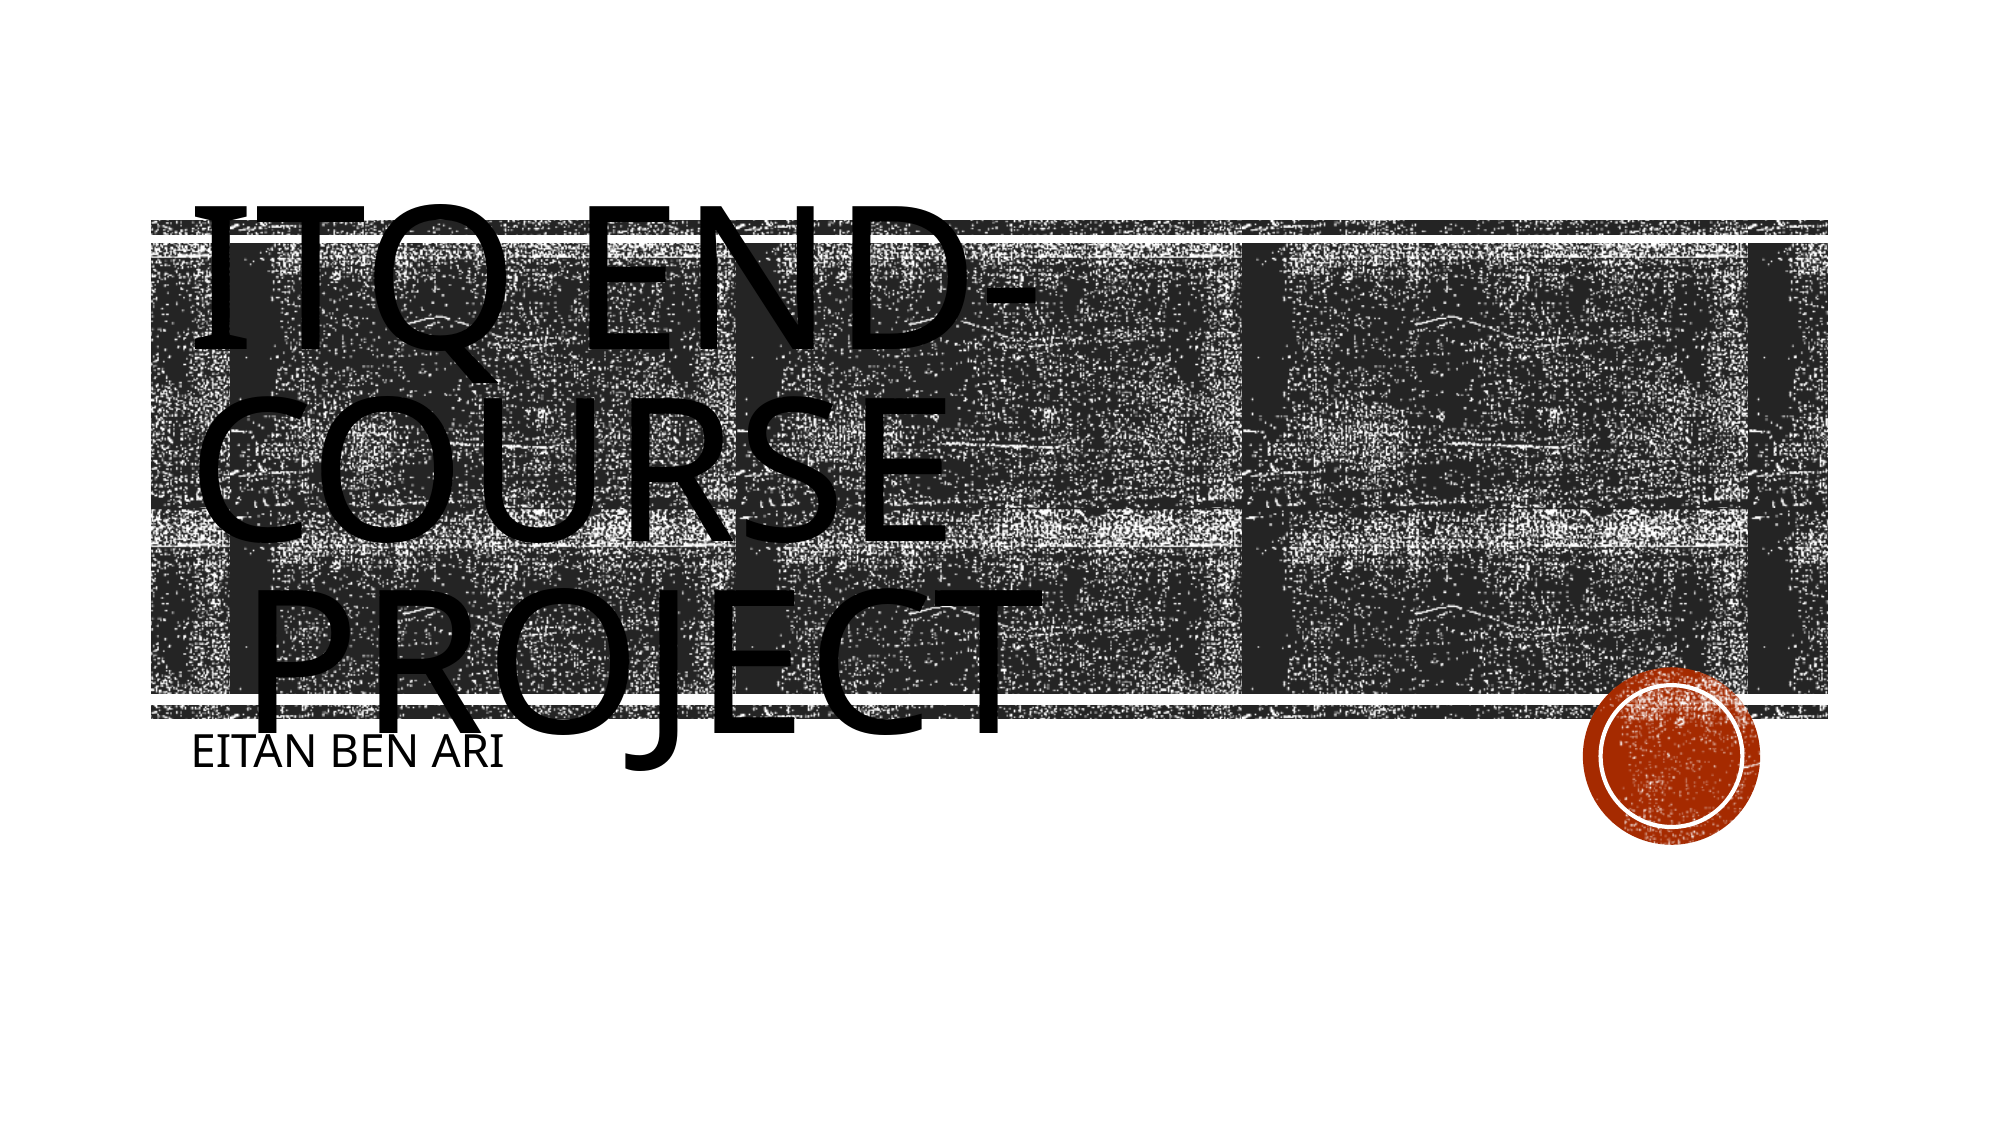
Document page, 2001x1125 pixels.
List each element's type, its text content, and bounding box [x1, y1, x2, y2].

subtitle EITAN BEN ARI [175, 720, 1470, 896]
title Itq end-course project [172, 234, 1808, 733]
